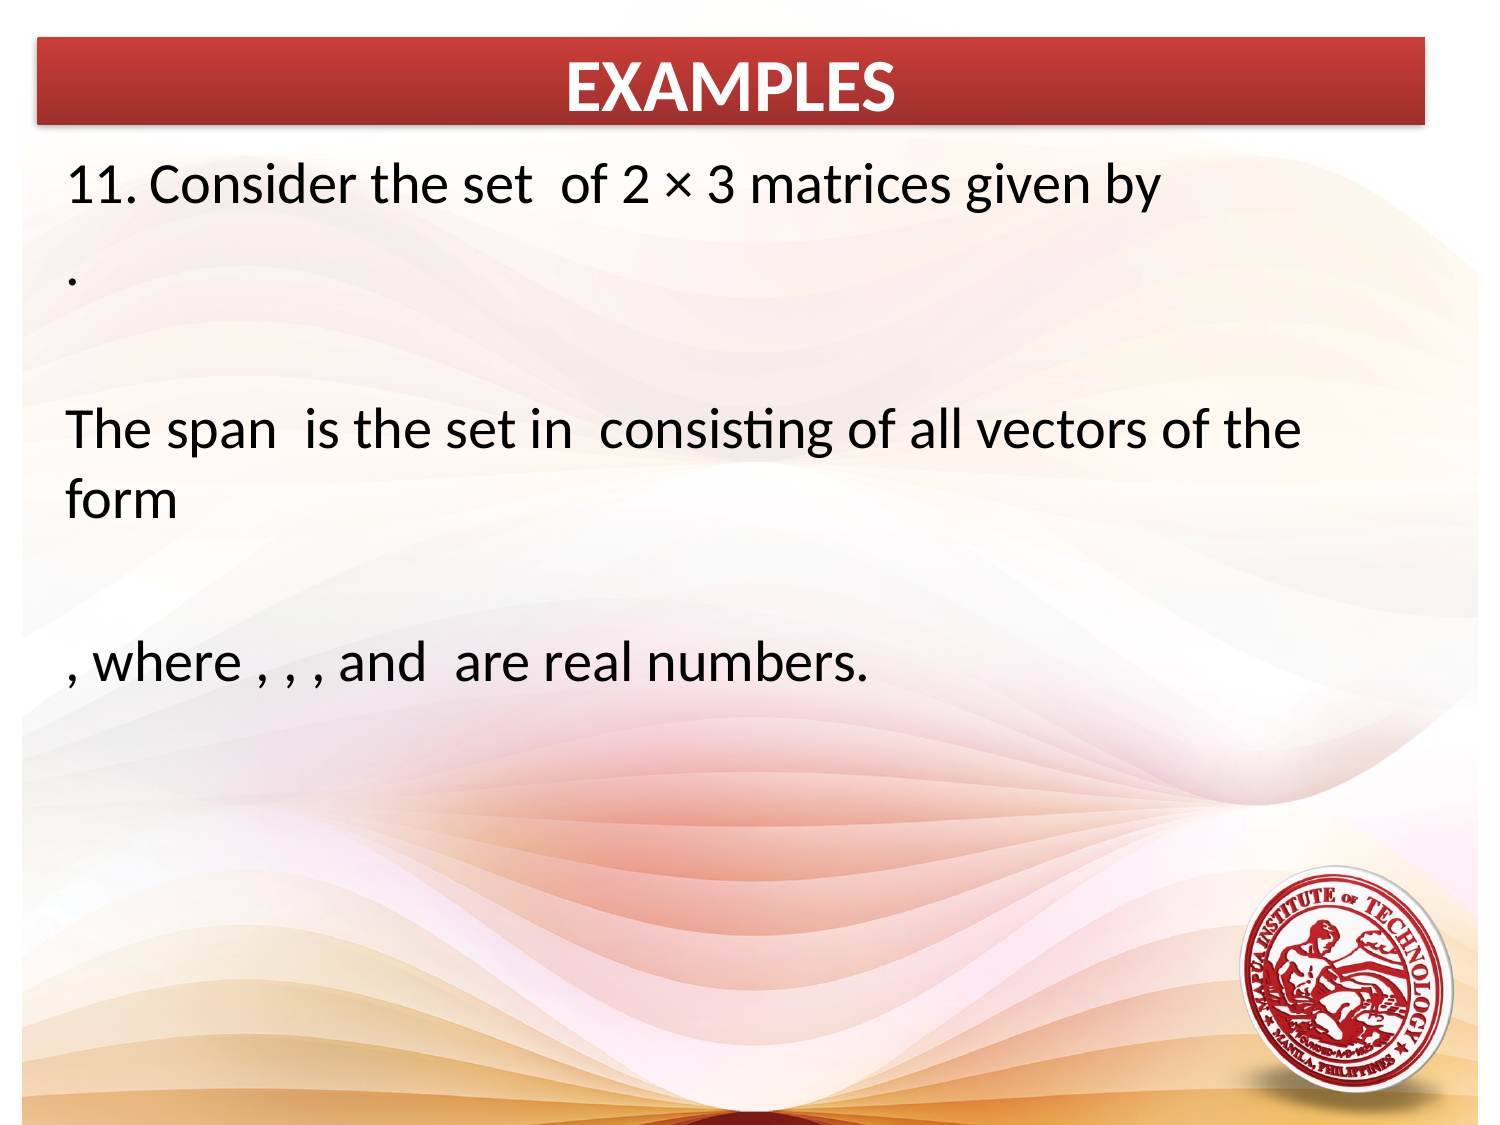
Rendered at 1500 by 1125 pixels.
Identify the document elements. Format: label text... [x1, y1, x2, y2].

text_box EXAMPLES [37, 37, 1425, 125]
picture [22, 0, 1478, 1125]
